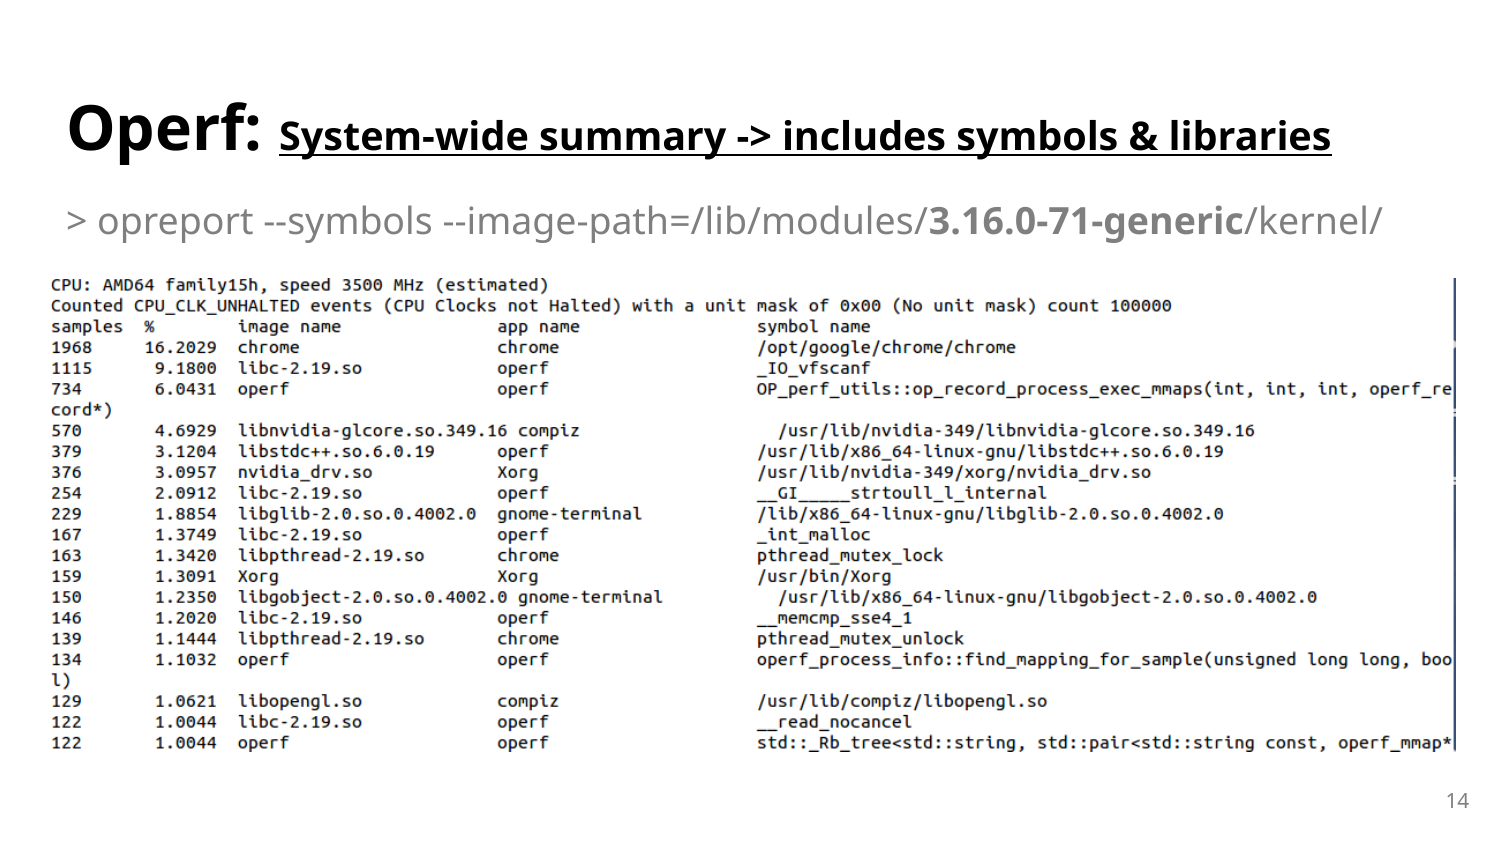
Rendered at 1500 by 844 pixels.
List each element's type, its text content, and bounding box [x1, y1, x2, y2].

slide_number 14 [1394, 769, 1484, 834]
list > opreport --symbols --image-path=/lib/modules/3.16.0-71-generic/kernel/ [51, 175, 1449, 276]
picture [50, 278, 1456, 752]
title Operf: System-wide summary -> includes symbols & libraries [51, 72, 1449, 175]
